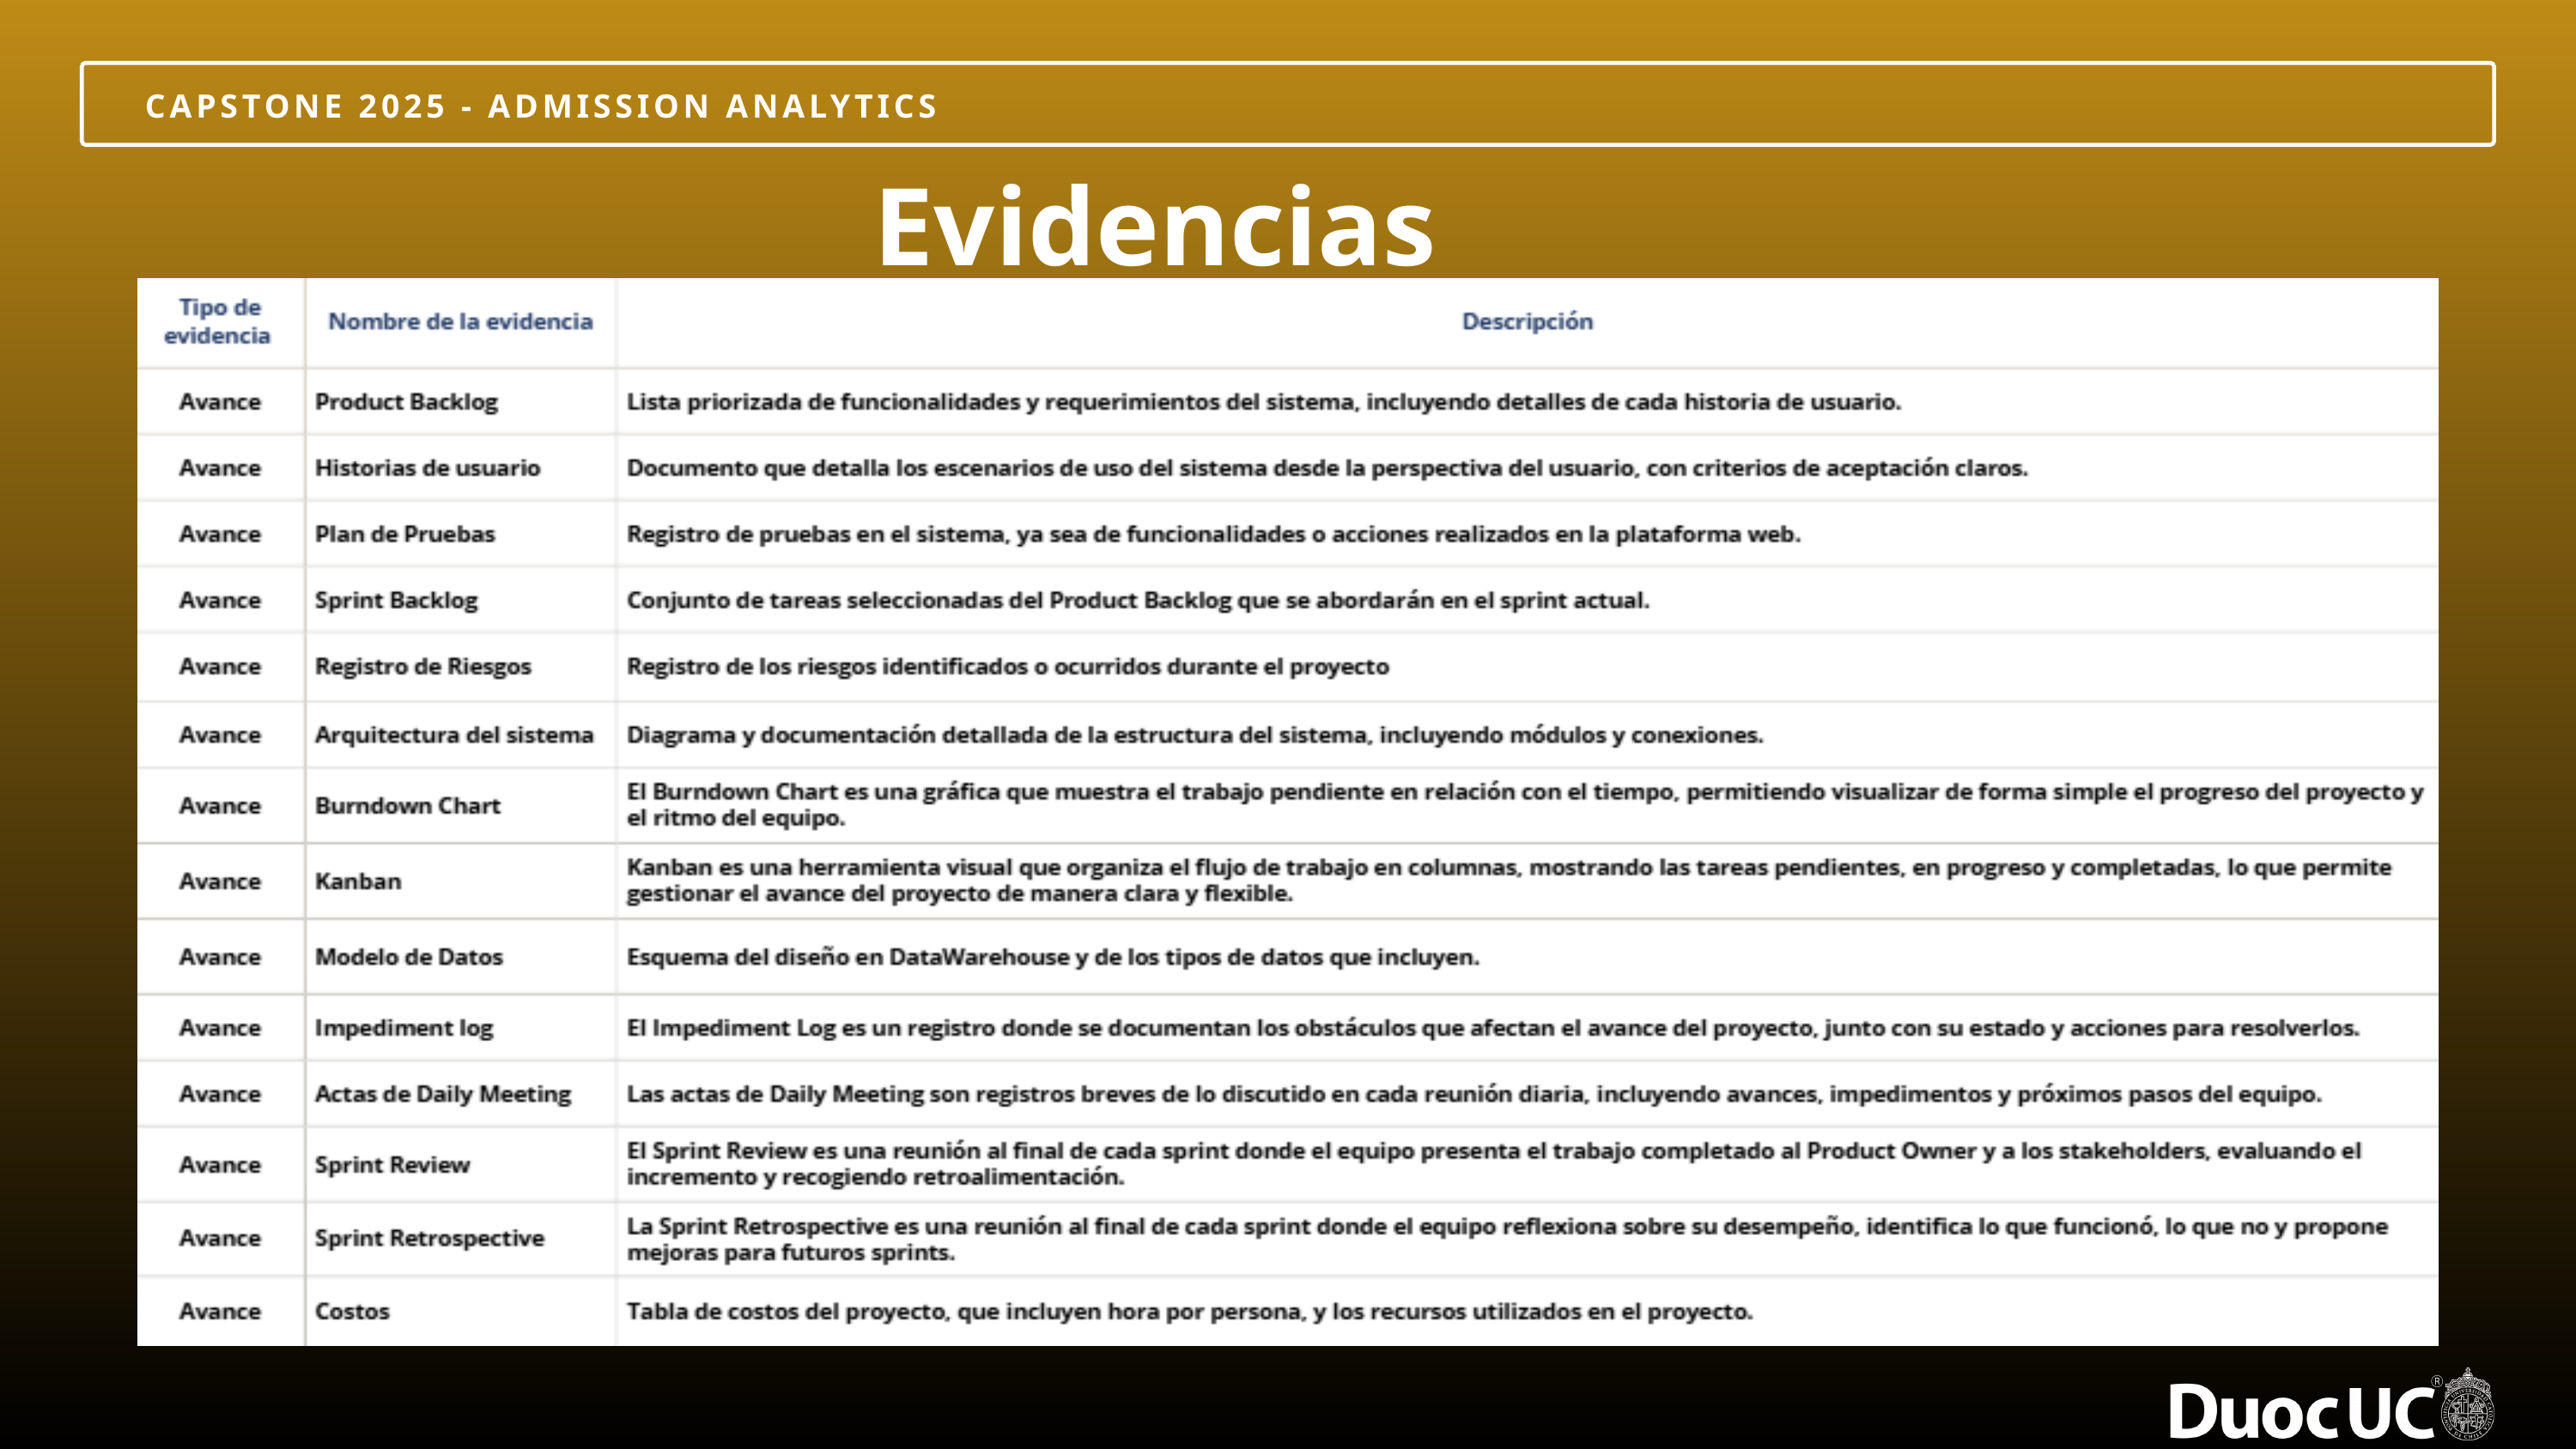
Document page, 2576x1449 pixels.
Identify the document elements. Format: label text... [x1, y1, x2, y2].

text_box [82, 62, 2494, 145]
picture [137, 277, 2439, 1346]
text_box Evidencias [814, 155, 1497, 275]
text_box [2170, 1367, 2494, 1440]
